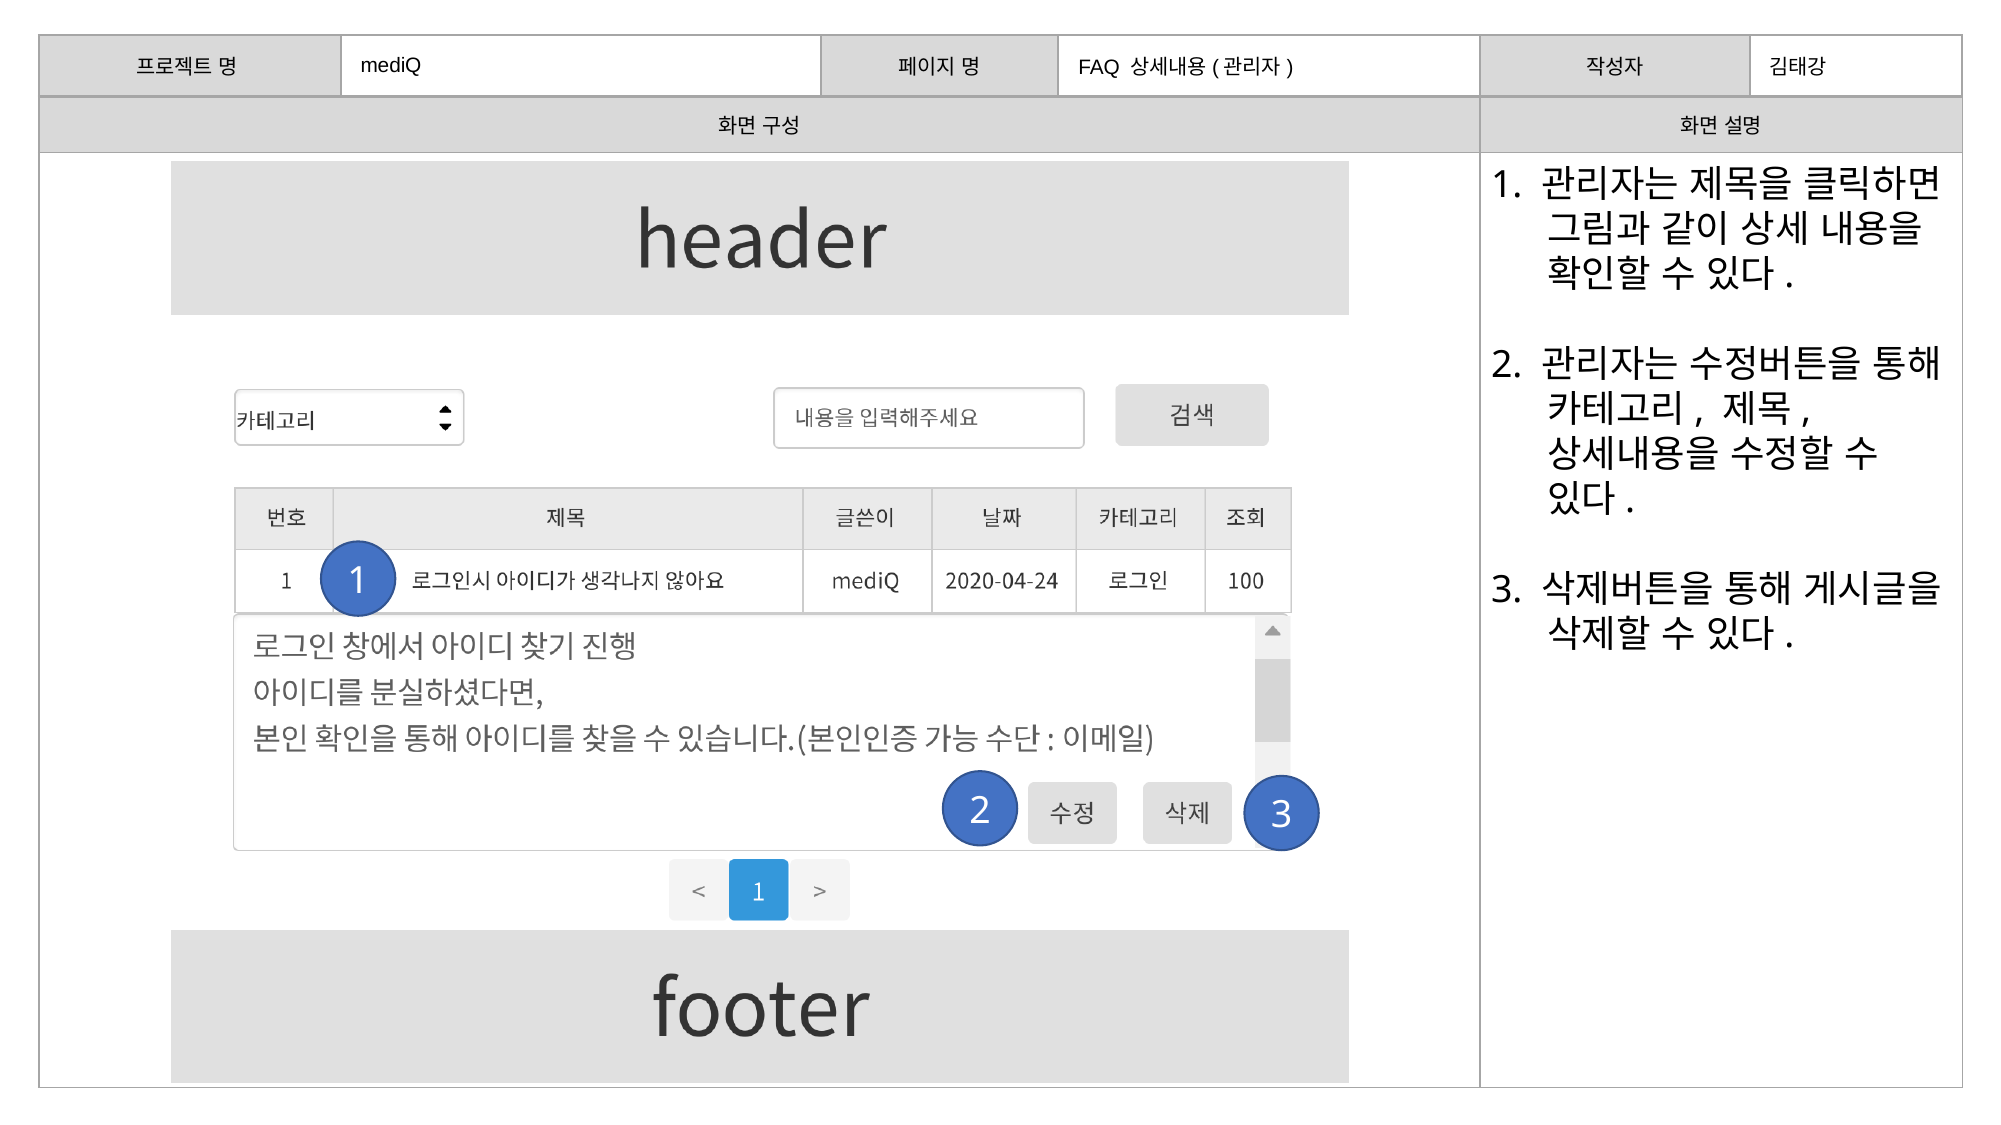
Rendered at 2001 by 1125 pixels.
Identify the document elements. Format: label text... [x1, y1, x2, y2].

table_cell [40, 153, 1479, 1087]
table_header FAQ 상세내용(관리자) [1059, 36, 1479, 95]
table_header 화면 설명 [1481, 98, 1962, 152]
table_header mediQ [342, 36, 820, 95]
table_header 페이지 명 [822, 36, 1057, 95]
table_header 화면 구성 [40, 98, 1479, 152]
text_box 1. 관리자는 제목을 클릭하면 그림과 같이 상세 내용을 확인할 수 있다. 2. 관리자는 수정버튼을 통해 카테고리, 제목, 상세내용을 수정할 수 있다. 3. 삭제버튼을 통해 게시글을 삭제할 수 있다. [1476, 152, 1961, 663]
table_header 작성자 [1481, 36, 1749, 95]
table_header 프로젝트 명 [40, 36, 340, 95]
table_header 김태강 [1751, 36, 1961, 95]
picture [171, 161, 1350, 1083]
table_cell [1481, 153, 1962, 1087]
